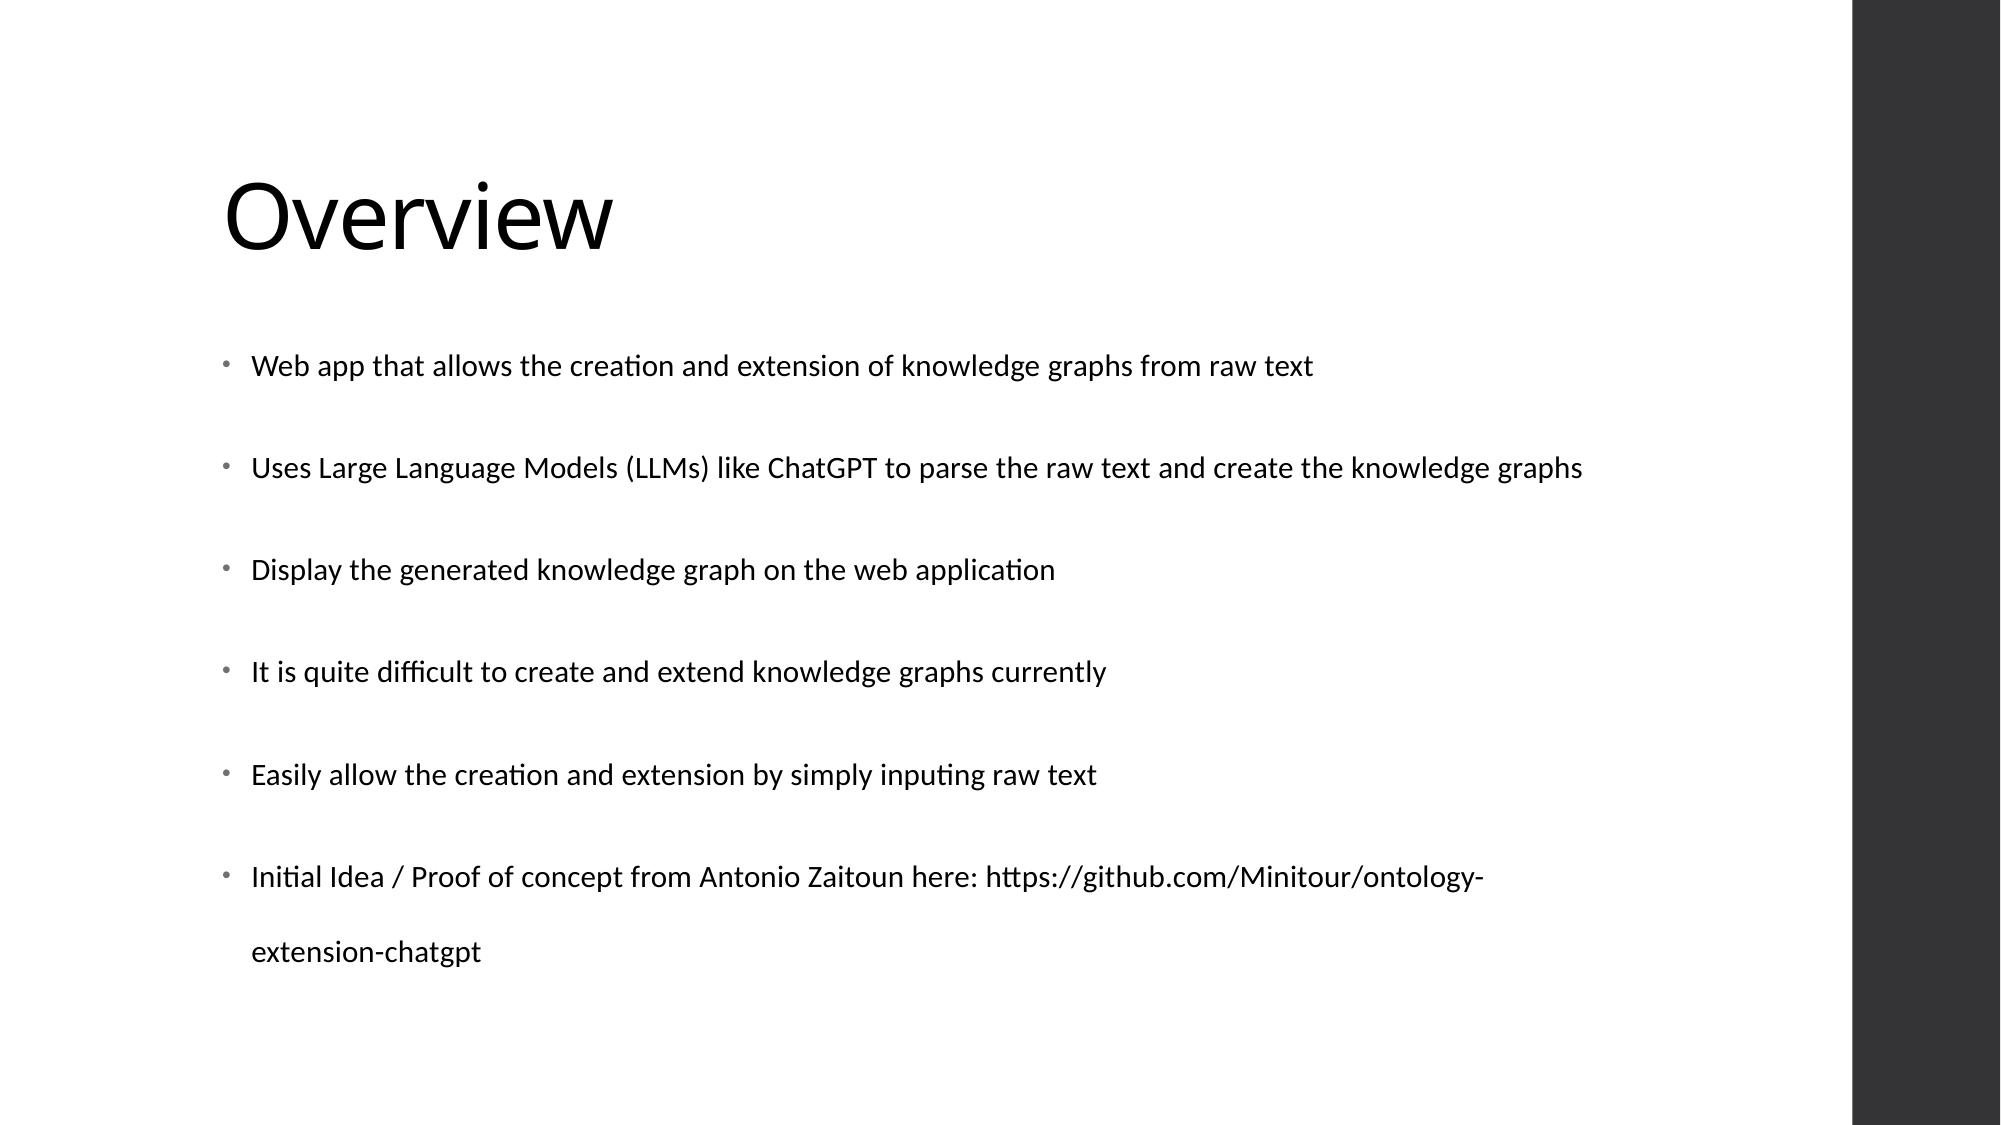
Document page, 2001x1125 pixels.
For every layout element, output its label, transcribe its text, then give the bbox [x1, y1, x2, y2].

title Overview [206, 60, 1797, 278]
list Web app that allows the creation and extension of knowledge graphs from raw text Uses Large Language Models (LLMs) like ChatGPT to parse the raw text and create the knowledge graphs Display the generated knowledge graph on the web application It is quite difficult to create and extend knowledge graphs currently Easily allow the creation and extension by simply inputing raw text Initial Idea / Proof of concept from Antonio Zaitoun here: https://github.com/Minitour/ontology-extension-chatgpt [206, 299, 1617, 1014]
